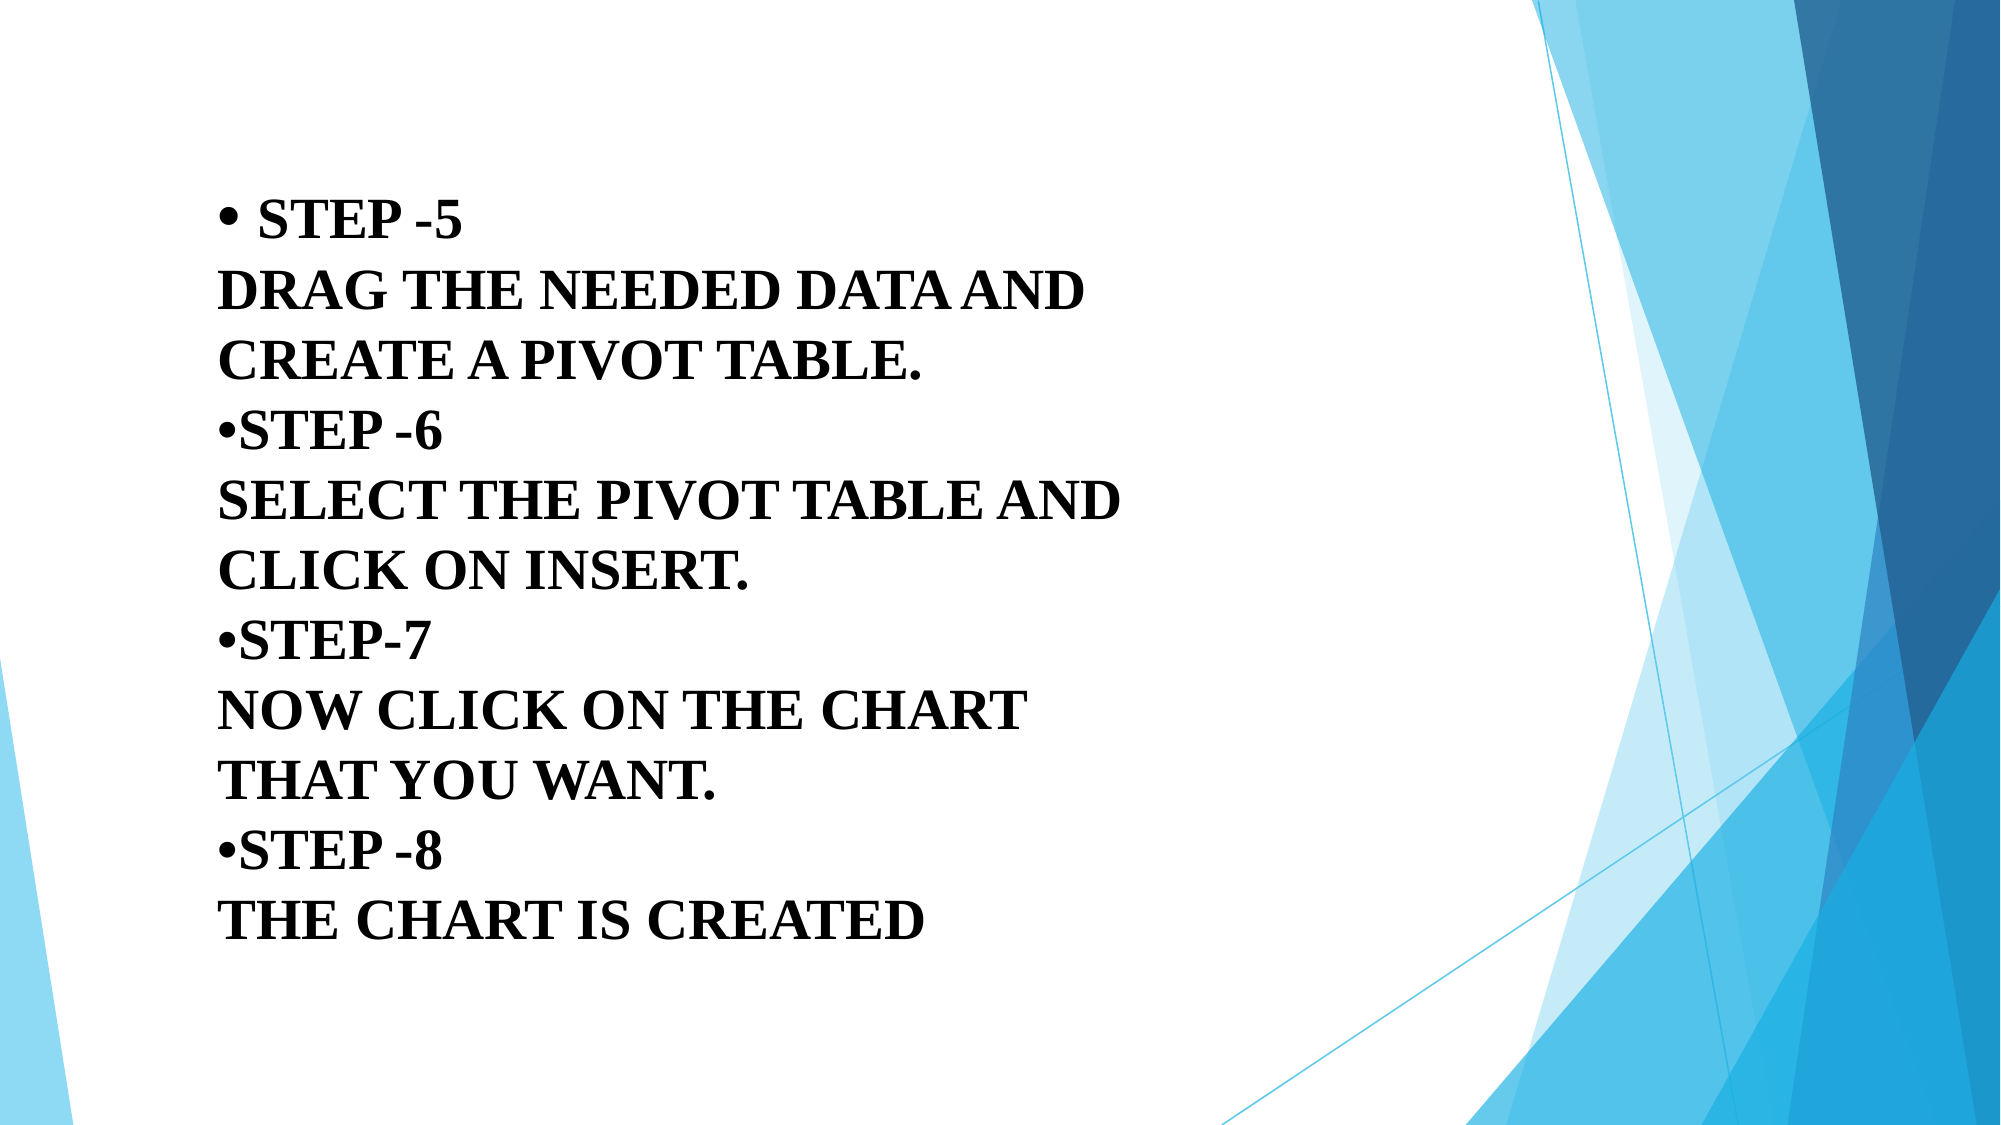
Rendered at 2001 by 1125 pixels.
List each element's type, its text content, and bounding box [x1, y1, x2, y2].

text_box • STEP -5 DRAG THE NEEDED DATA AND CREATE A PIVOT TABLE. •STEP -6 SELECT THE PIVOT TABLE AND CLICK ON INSERT. •STEP-7 NOW CLICK ON THE CHART THAT YOU WANT. •STEP -8 THE CHART IS CREATED [203, 163, 1204, 959]
